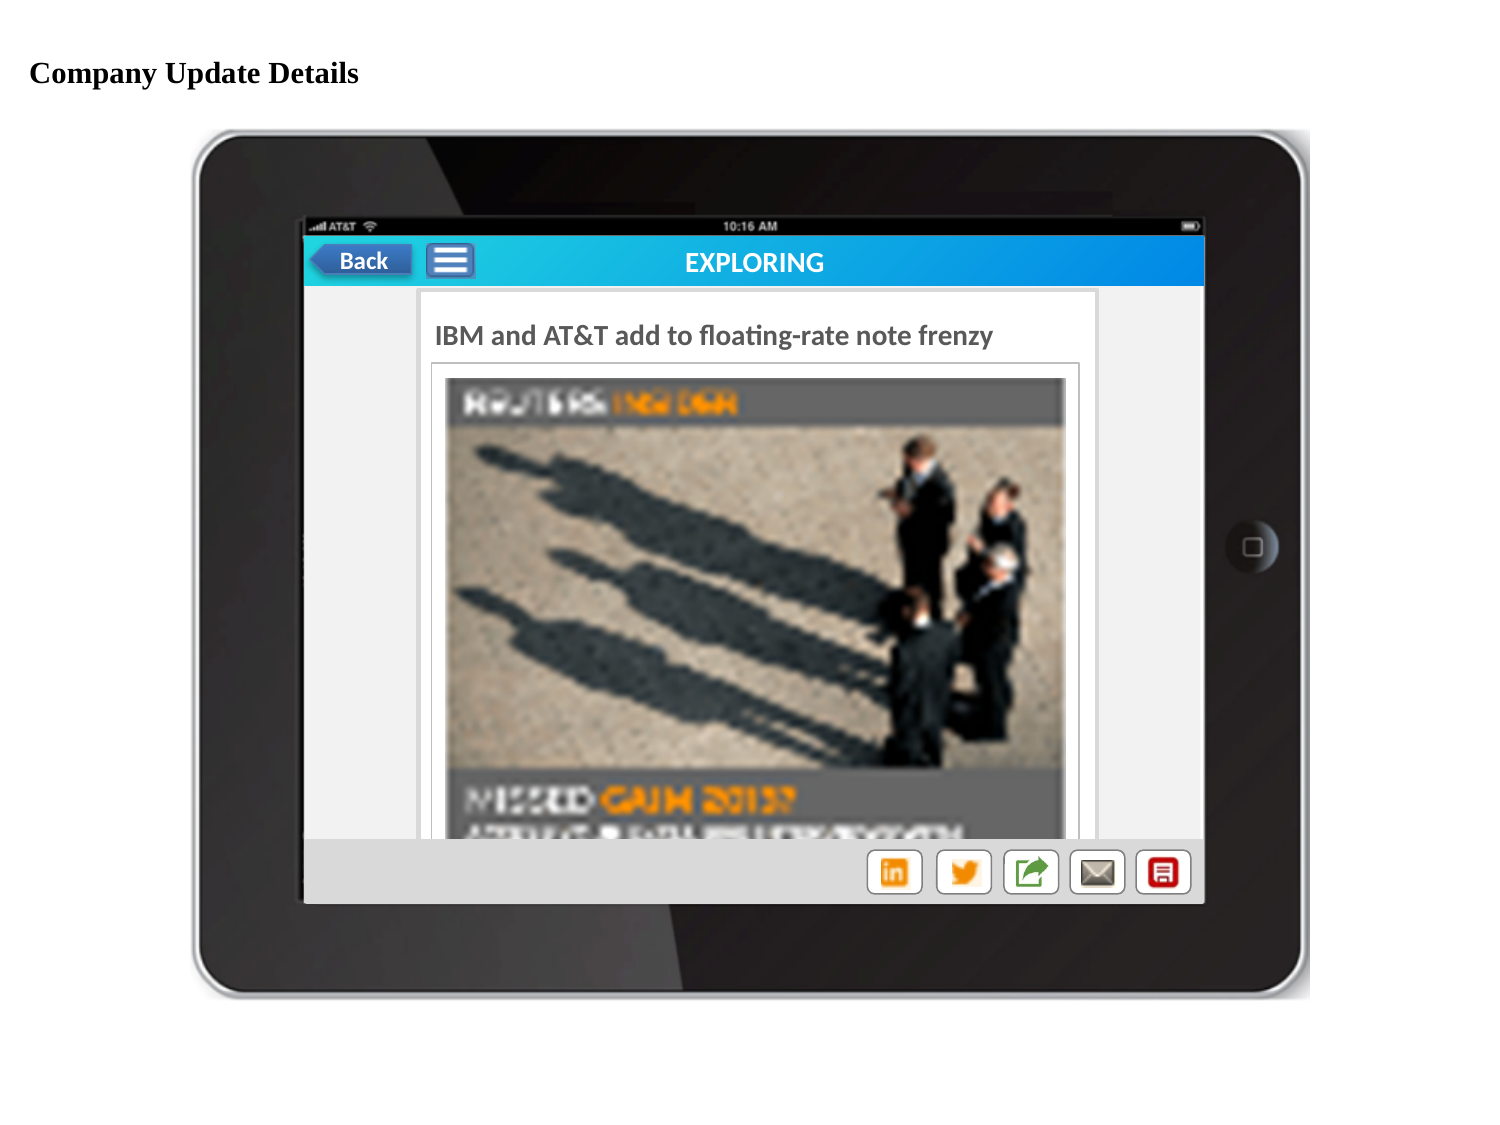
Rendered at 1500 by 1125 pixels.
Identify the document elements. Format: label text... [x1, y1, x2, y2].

text_box Company Update Details [14, 45, 379, 101]
picture [190, 123, 1310, 1002]
